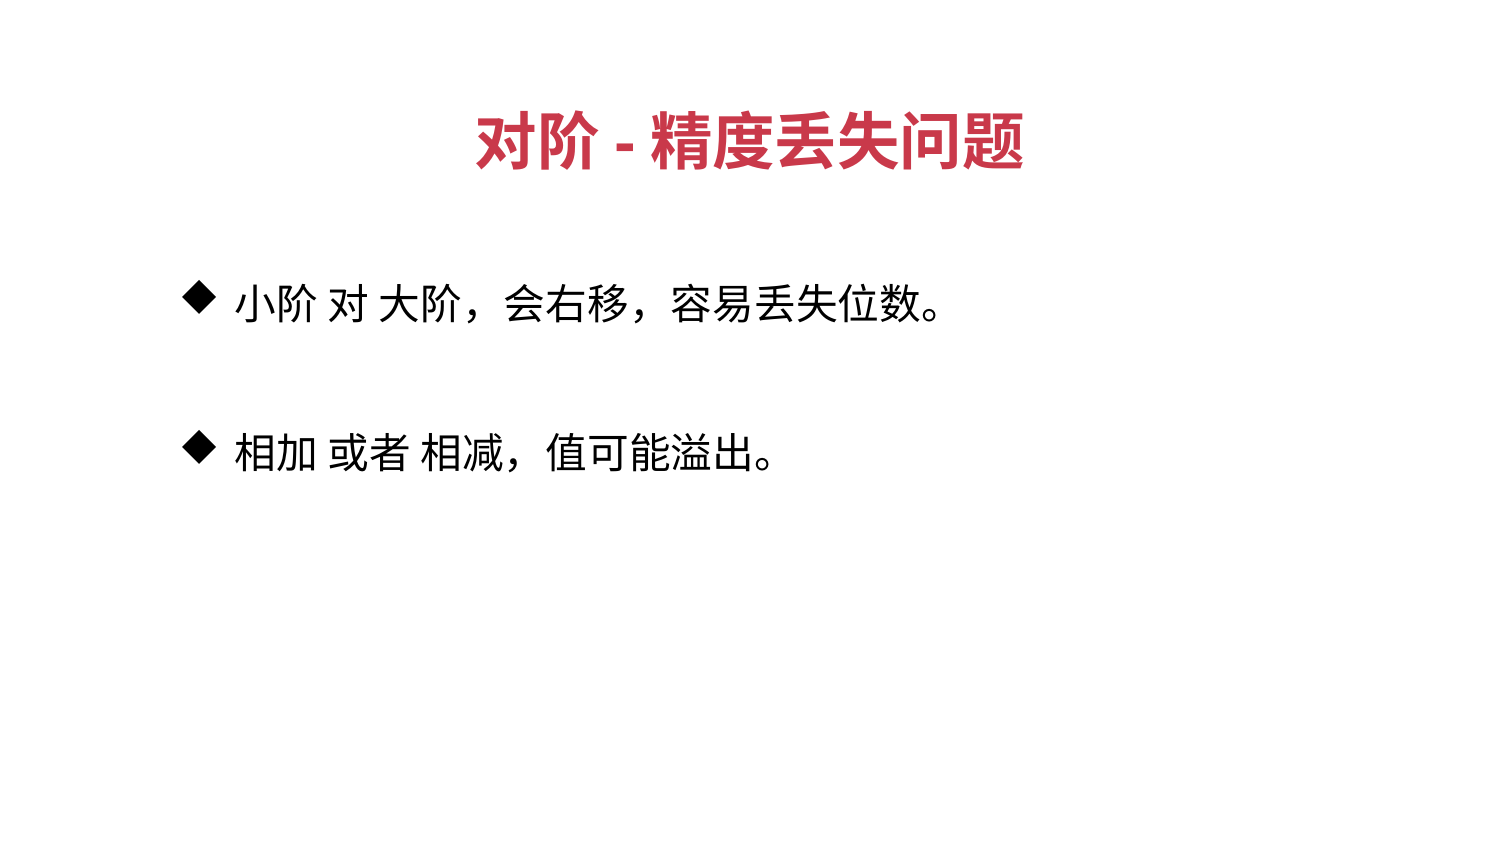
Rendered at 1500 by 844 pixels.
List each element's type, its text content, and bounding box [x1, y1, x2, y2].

text_box 对阶-精度丢失问题 [459, 94, 1041, 185]
text_box 相加 或者 相减，值可能溢出。 [88, 419, 1094, 485]
text_box 小阶 对 大阶，会右移，容易丢失位数。 [88, 270, 1223, 336]
